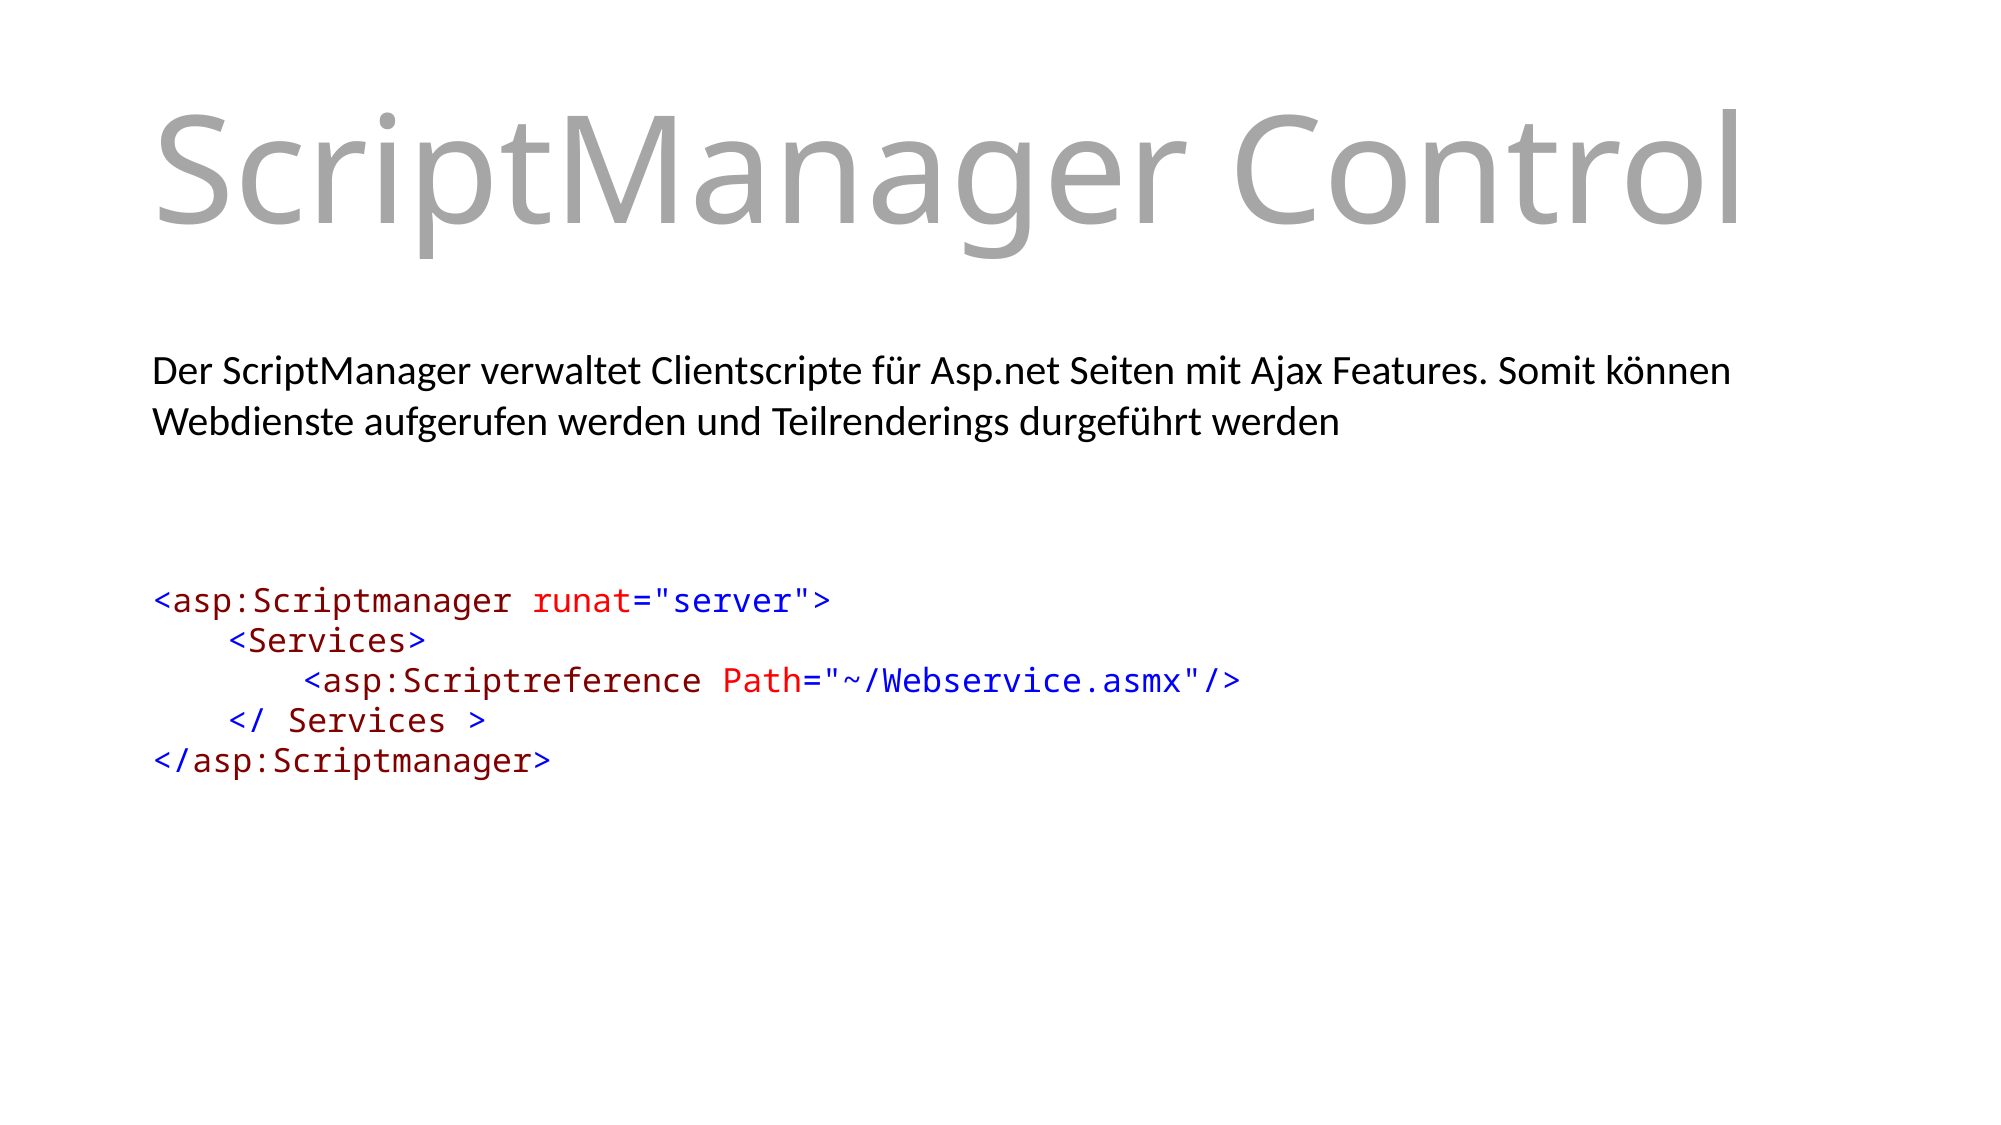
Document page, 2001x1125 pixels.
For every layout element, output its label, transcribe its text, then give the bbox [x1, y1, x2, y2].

text_box <asp:Scriptmanager runat="server"> <Services> <asp:Scriptreference Path="~/Webservice.asmx"/> </ Services > </asp:Scriptmanager> [137, 571, 1477, 787]
title ScriptManager Control [137, 59, 1863, 278]
text_box Der ScriptManager verwaltet Clientscripte für Asp.net Seiten mit Ajax Features. Somit können Webdienste aufgerufen werden und Teilrenderings durgeführt werden [137, 335, 1863, 451]
